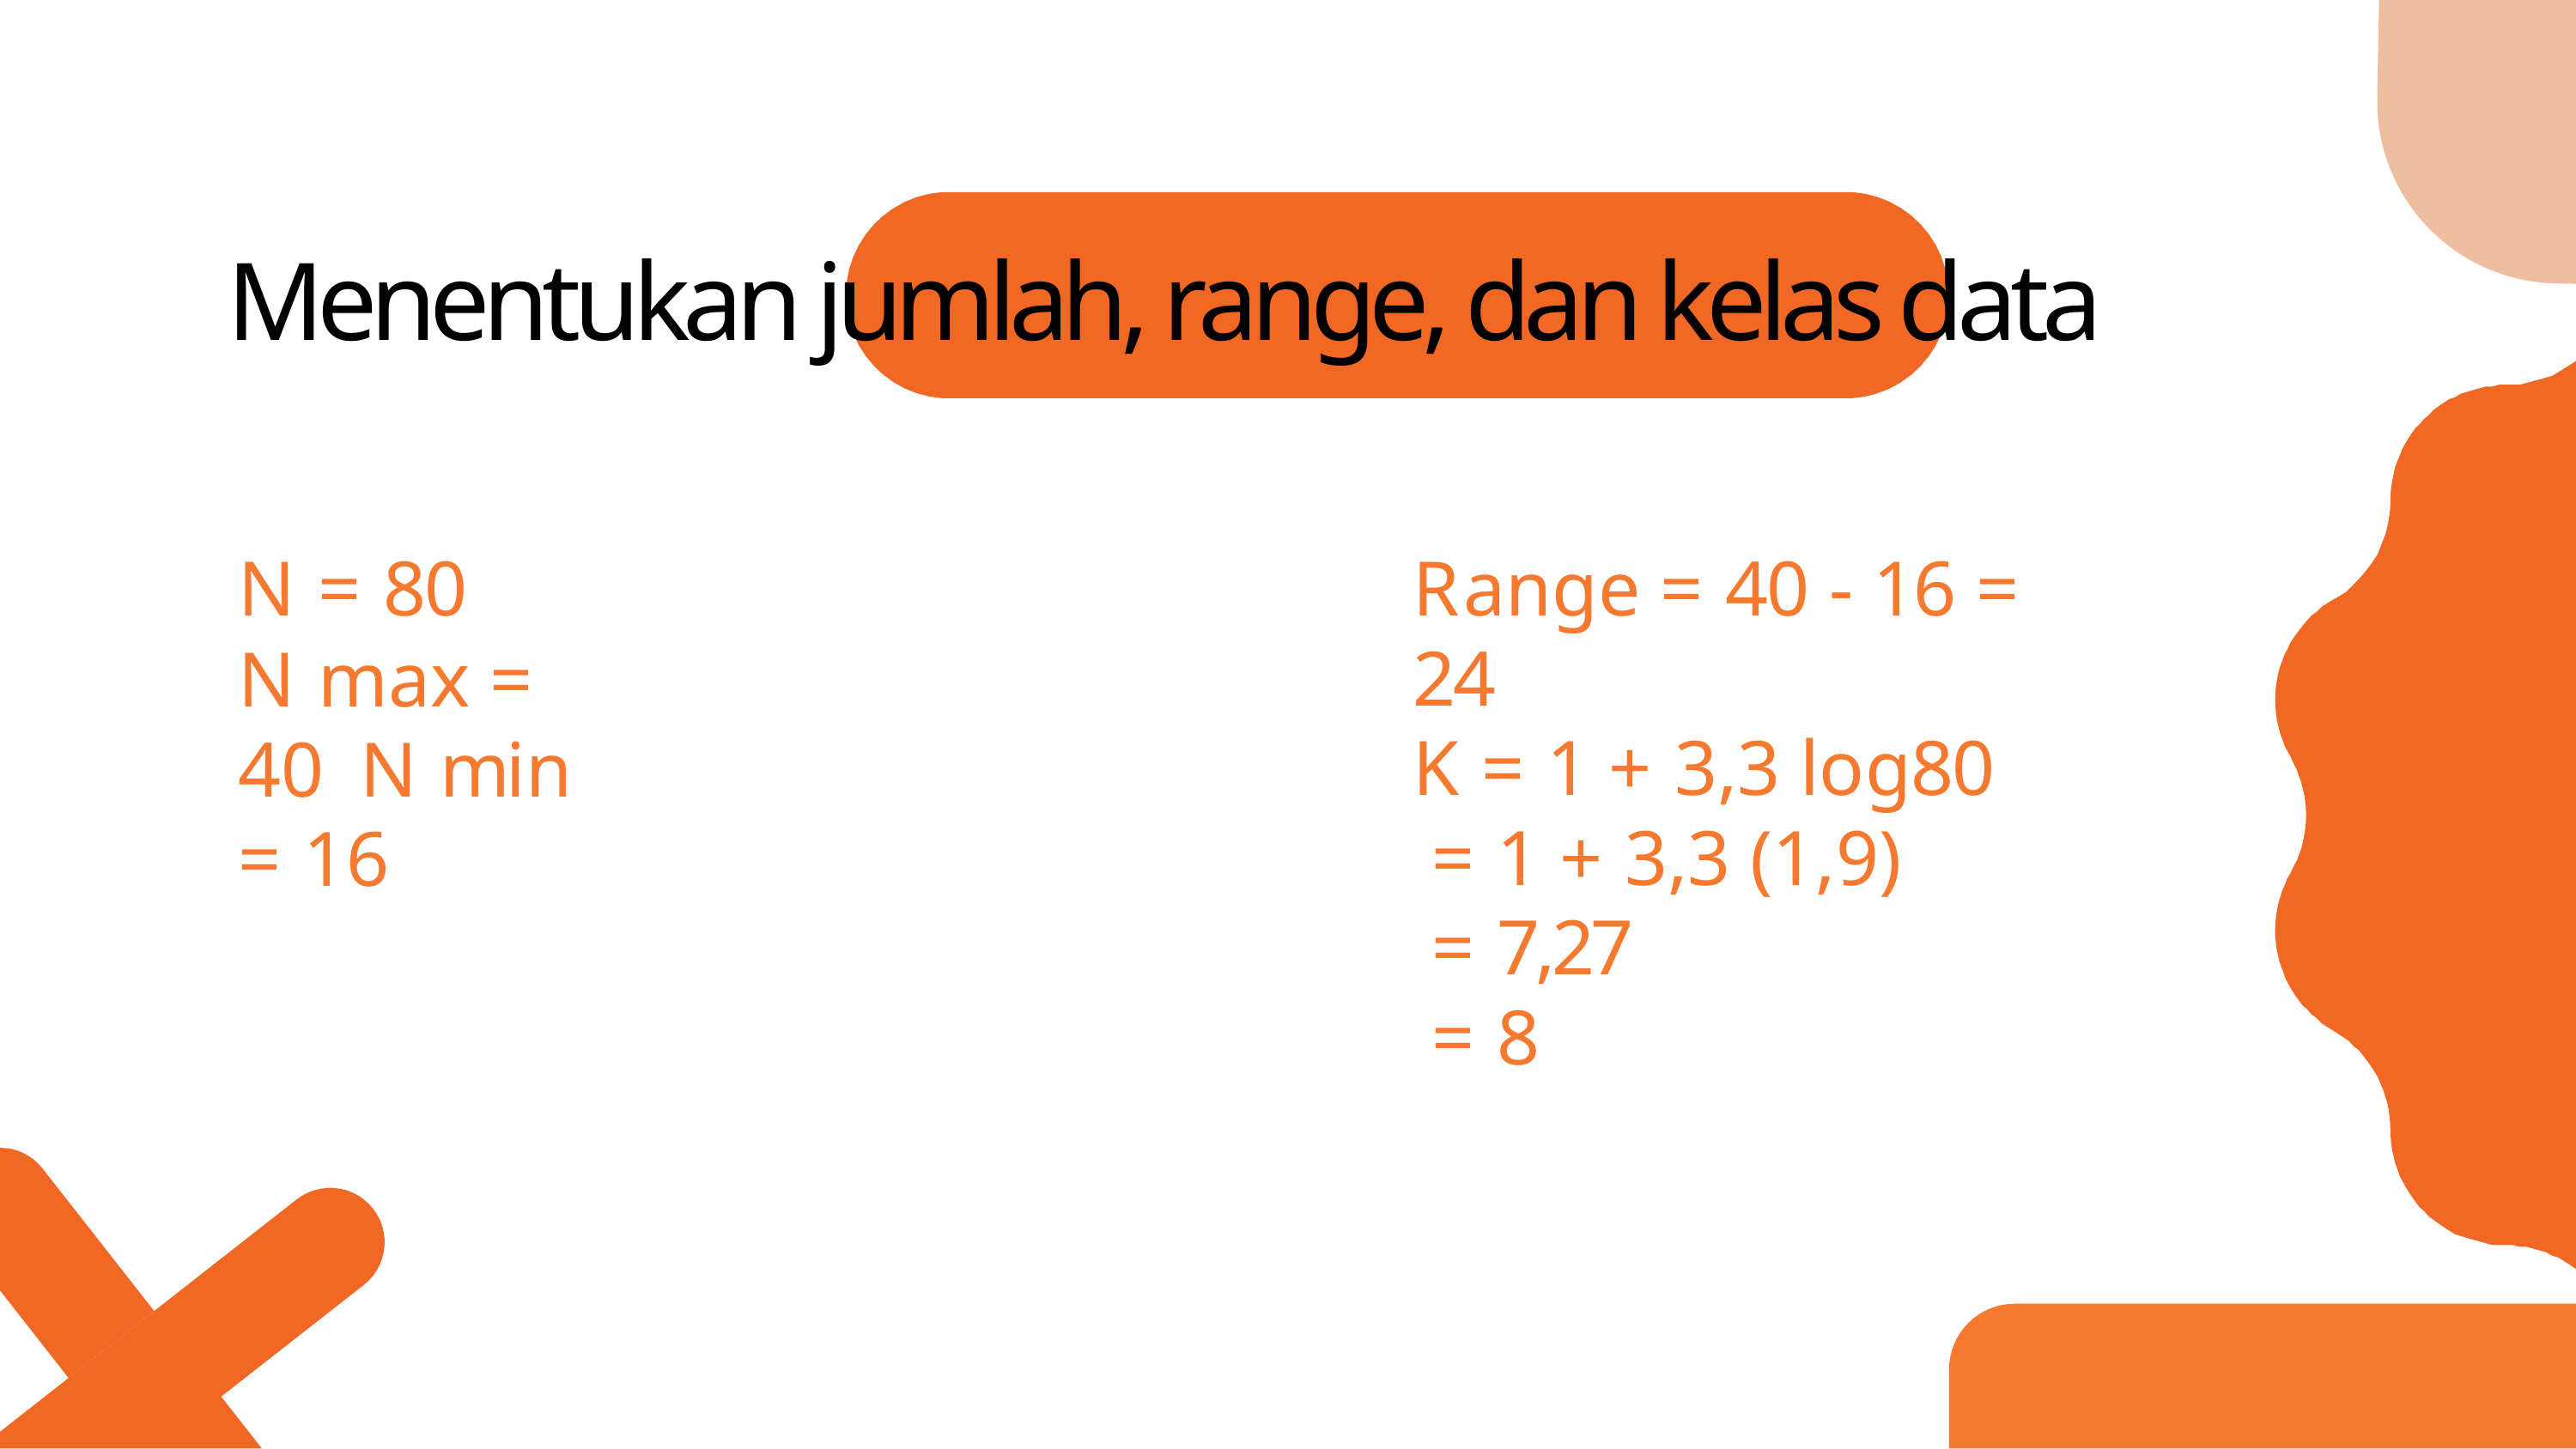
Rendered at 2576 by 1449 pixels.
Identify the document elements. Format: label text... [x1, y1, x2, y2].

text_box Range = 40 - 16 = 24 K = 1 + 3,3 log80 = 1 + 3,3 (1,9) = 7,27 = 8 [1411, 539, 2054, 1080]
text_box N = 80 N max = 40 N min = 16 [236, 539, 592, 901]
title Menentukan jumlah, range, dan kelas data [225, 230, 2419, 476]
